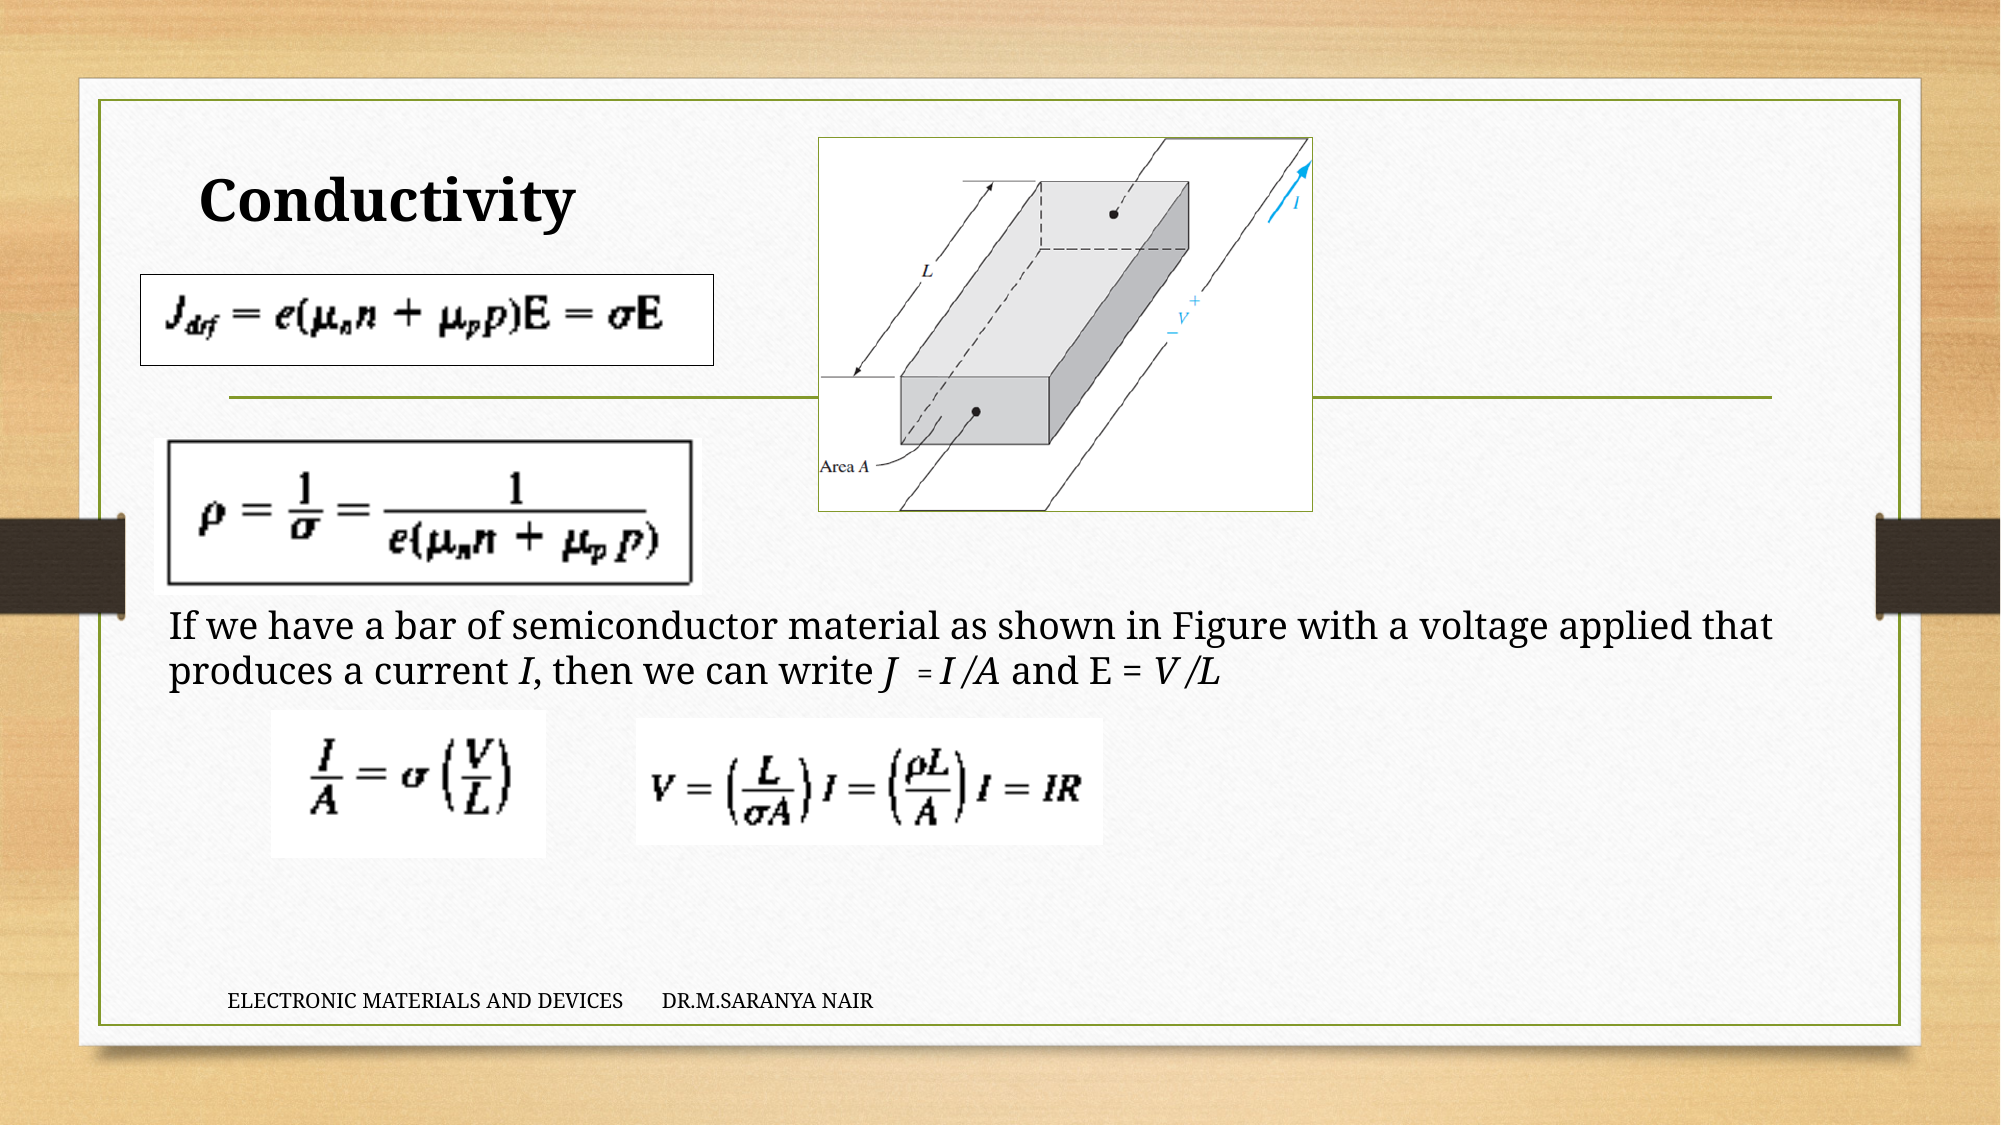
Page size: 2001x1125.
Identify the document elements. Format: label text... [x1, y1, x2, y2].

footer ELECTRONIC MATERIALS AND DEVICES DR.M.SARANYA NAIR [212, 979, 1411, 1025]
picture [0, 0, 2001, 1125]
text_box Conductivity [183, 156, 592, 241]
text_box If we have a bar of semiconductor material as shown in Figure with a voltage applied that produces a current I, then we can write J = I /A and E = V /L [154, 594, 1828, 744]
